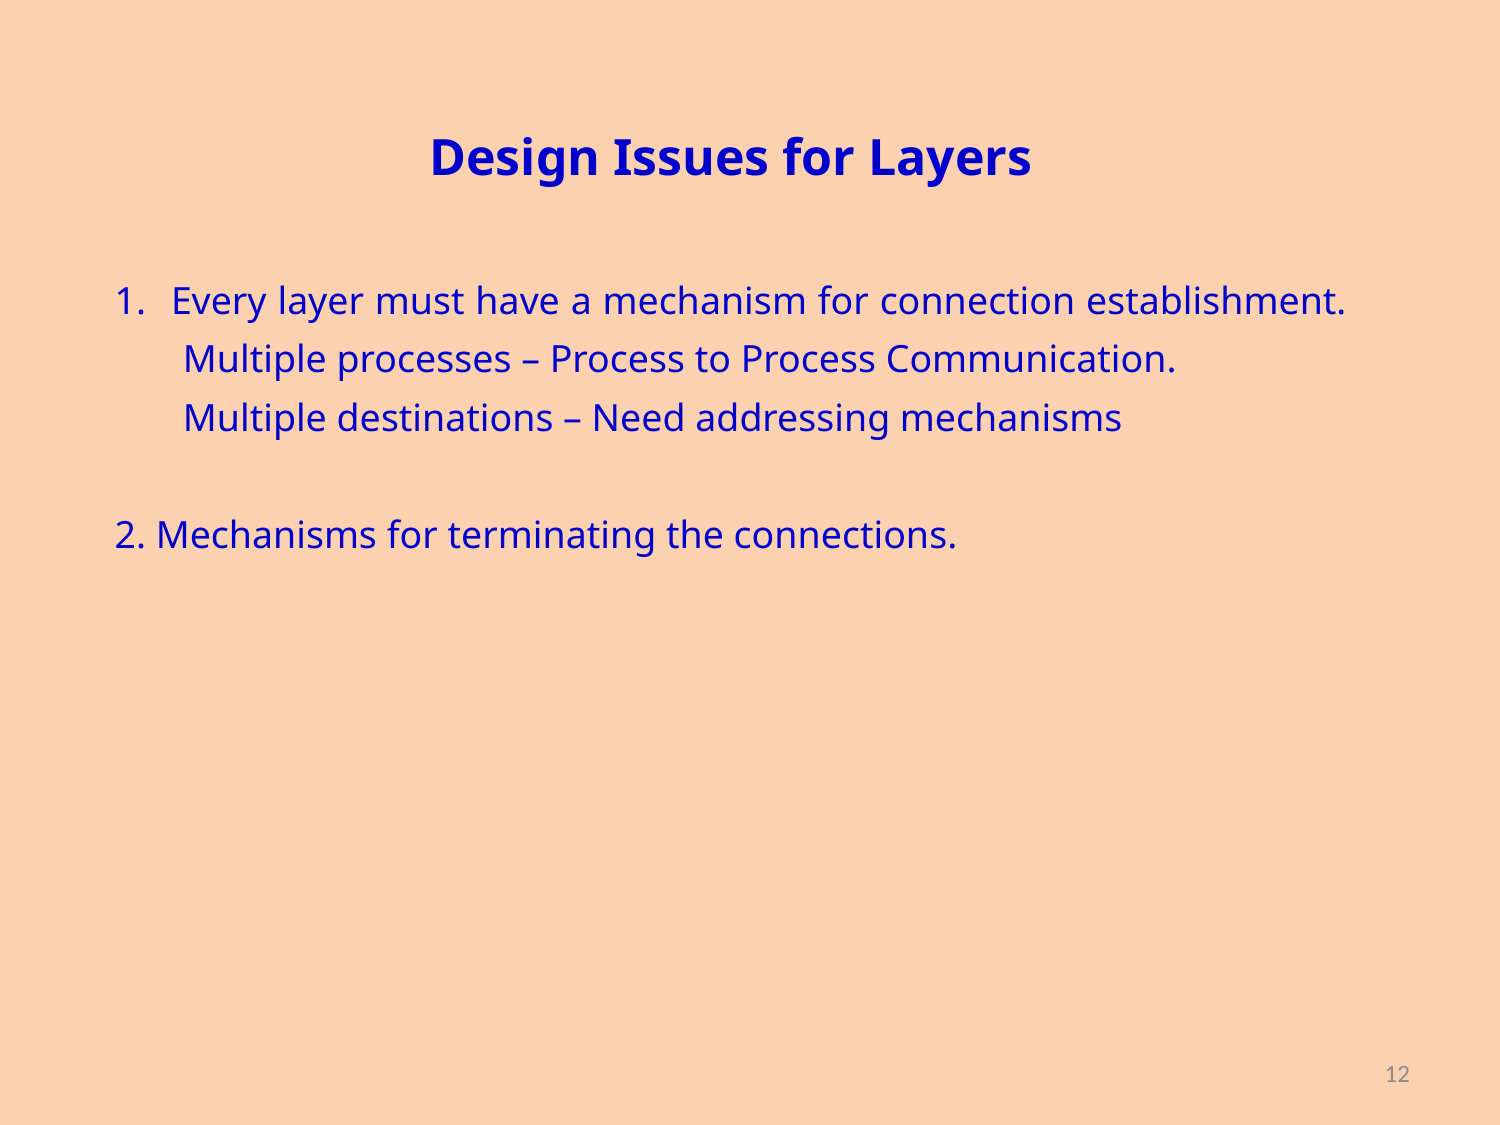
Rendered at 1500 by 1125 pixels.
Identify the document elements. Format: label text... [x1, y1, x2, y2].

text_box Design Issues for Layers Every layer must have a mechanism for connection establishment. Multiple processes – Process to Process Communication. Multiple destinations – Need addressing mechanisms 2. Mechanisms for terminating the connections. [99, 99, 1363, 563]
slide_number 12 [1074, 1042, 1425, 1103]
